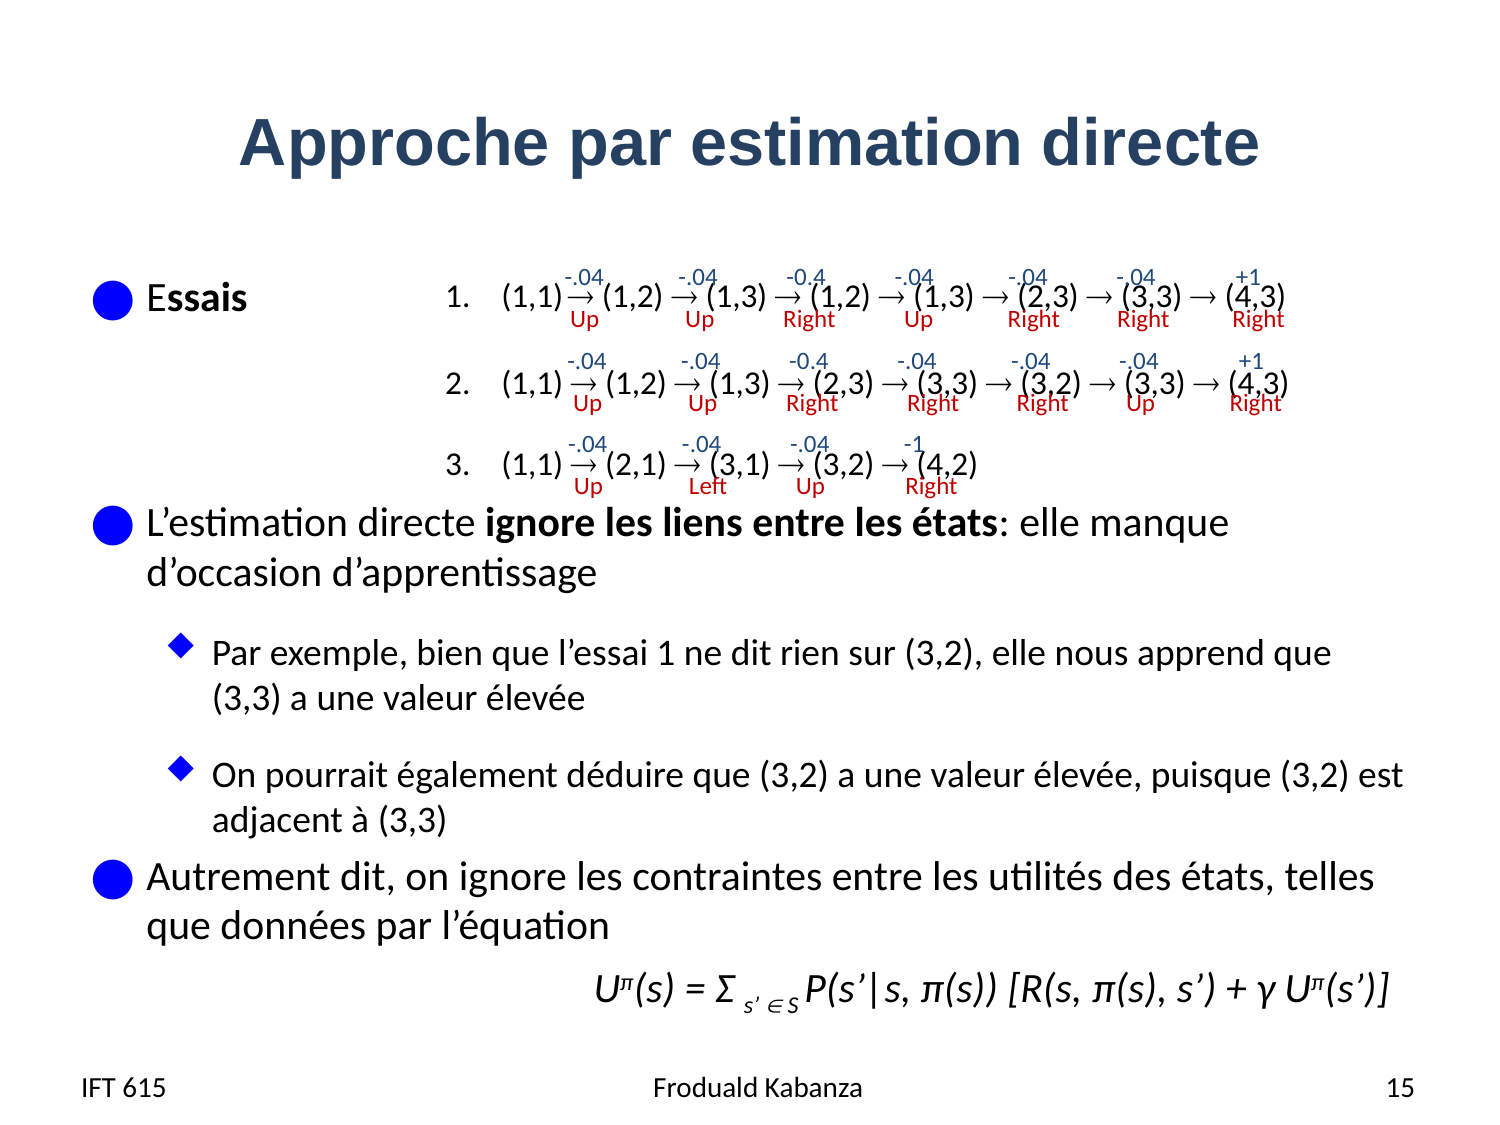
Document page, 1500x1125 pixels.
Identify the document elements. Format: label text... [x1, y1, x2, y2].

list Essais L’estimation directe ignore les liens entre les états: elle manque d’occasion d’apprentissage Par exemple, bien que l’essai 1 ne dit rien sur (3,2), elle nous apprend que (3,3) a une valeur élevée On pourrait également déduire que (3,2) a une valeur élevée, puisque (3,2) est adjacent à (3,3) Autrement dit, on ignore les contraintes entre les utilités des états, telles que données par l’équation Uπ(s) = Σ s’  S P(s’|s, π(s)) [R(s, π(s), s’) + γ Uπ(s’)] [75, 262, 1425, 1005]
slide_number IFT 615 [66, 1056, 356, 1117]
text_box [355, 262, 1363, 510]
slide_number 15 [1080, 1056, 1431, 1117]
title Approche par estimation directe [75, 45, 1425, 233]
footer Froduald Kabanza [520, 1056, 996, 1117]
